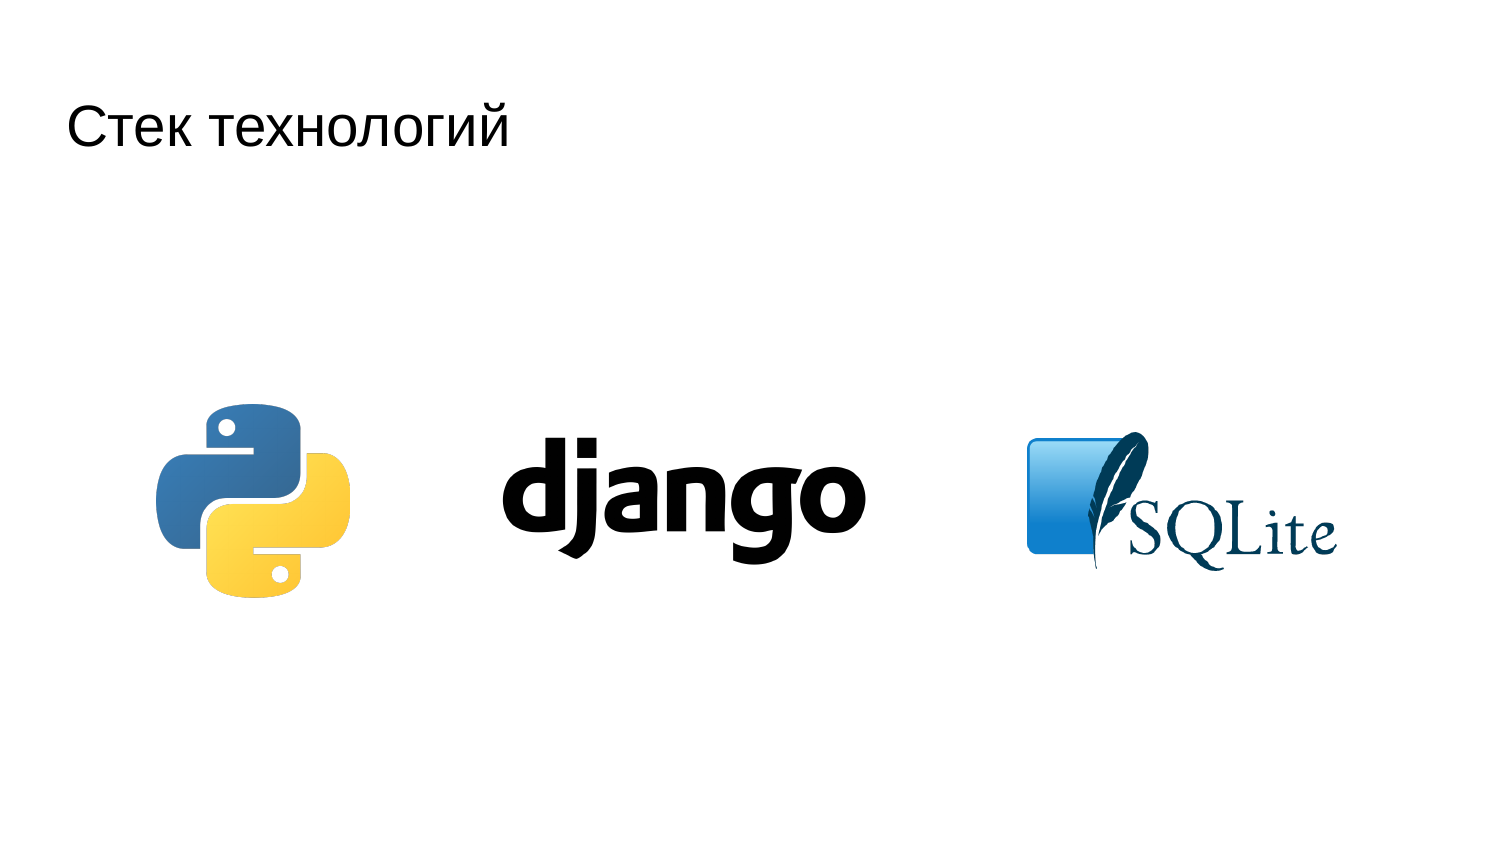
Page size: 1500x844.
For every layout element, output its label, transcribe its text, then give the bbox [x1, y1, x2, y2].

picture [494, 435, 874, 567]
title Стек технологий [51, 72, 1449, 167]
picture [1018, 423, 1345, 579]
picture [155, 404, 350, 599]
